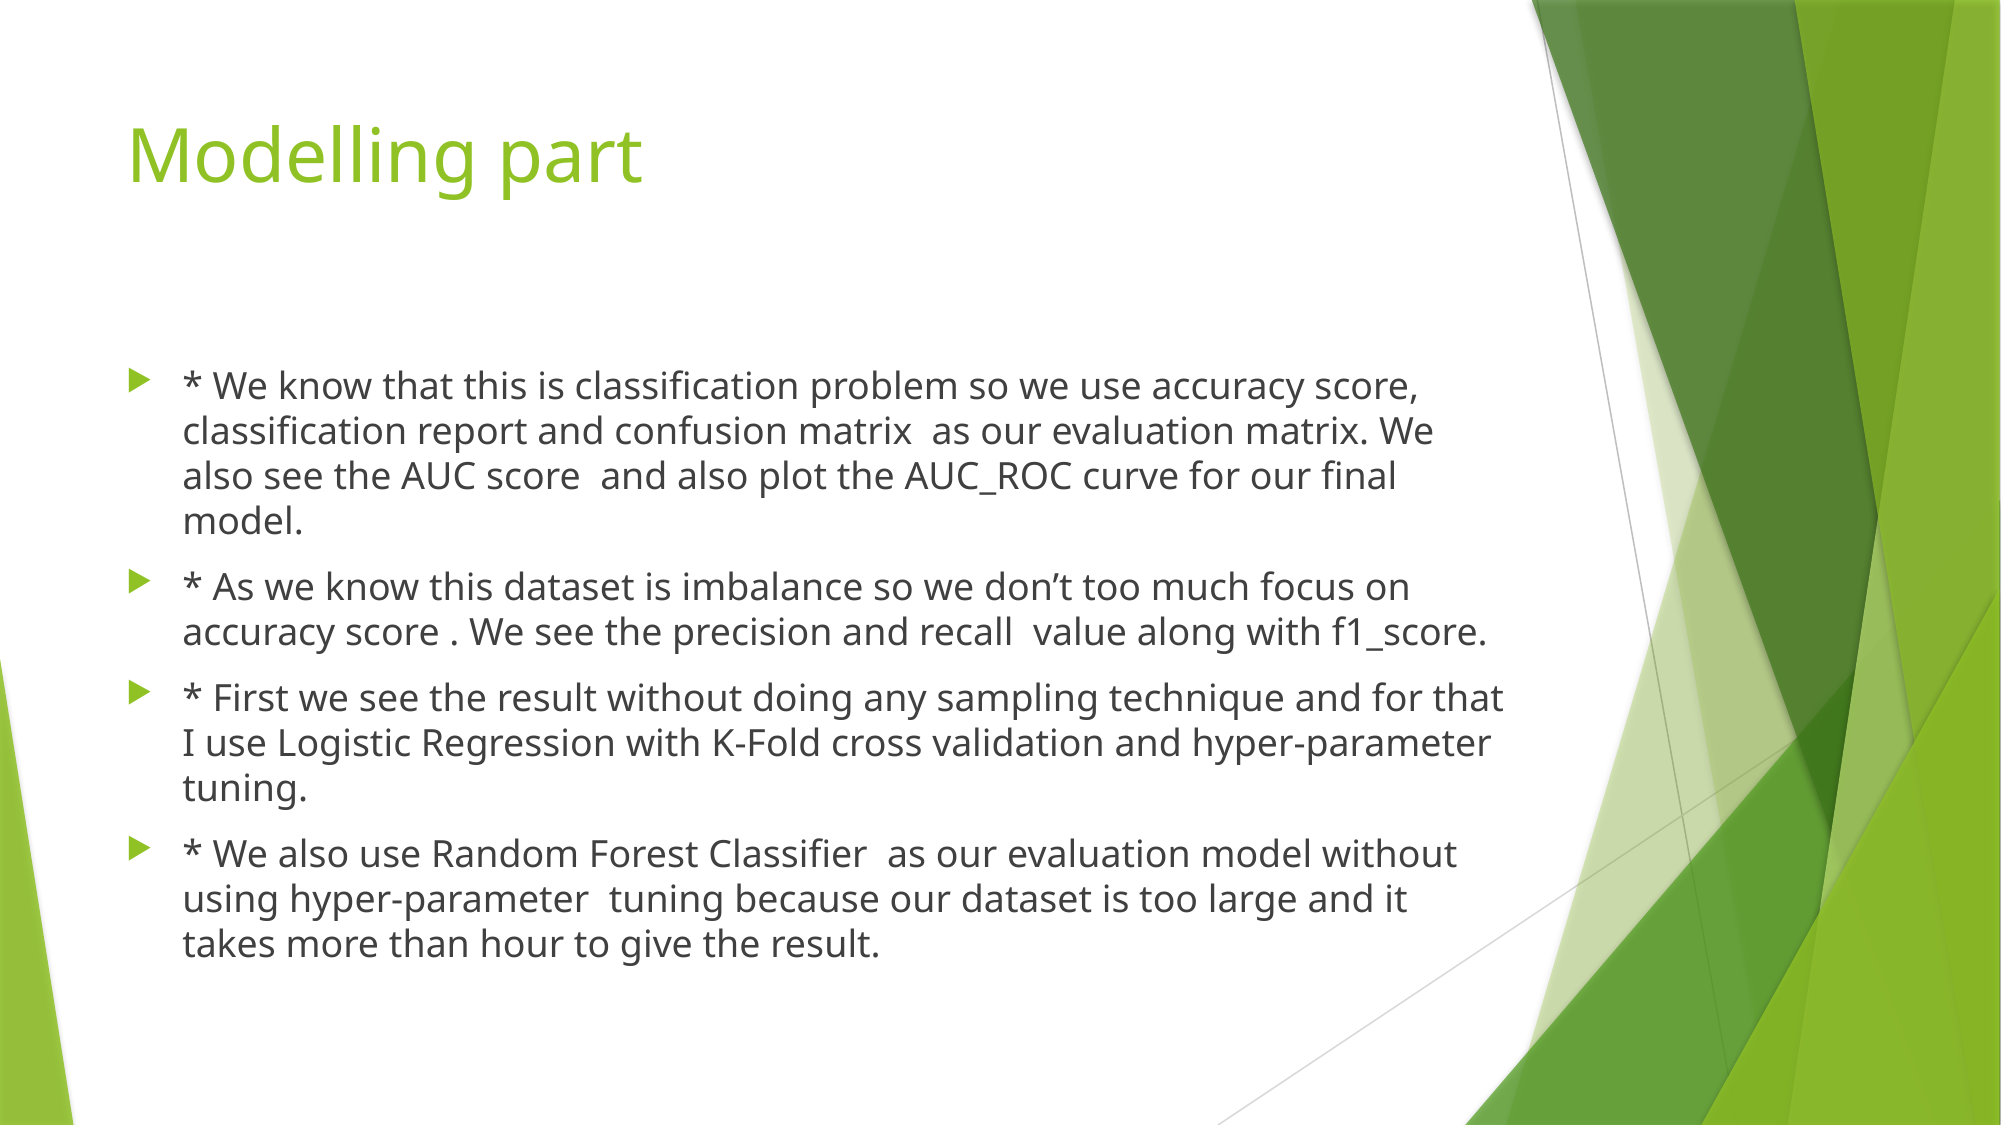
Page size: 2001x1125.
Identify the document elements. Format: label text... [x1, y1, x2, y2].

title Modelling part [111, 99, 1522, 317]
list * We know that this is classification problem so we use accuracy score, classification report and confusion matrix as our evaluation matrix. We also see the AUC score and also plot the AUC_ROC curve for our final model. * As we know this dataset is imbalance so we don’t too much focus on accuracy score . We see the precision and recall value along with f1_score. * First we see the result without doing any sampling technique and for that I use Logistic Regression with K-Fold cross validation and hyper-parameter tuning. * We also use Random Forest Classifier as our evaluation model without using hyper-parameter tuning because our dataset is too large and it takes more than hour to give the result. [111, 354, 1522, 992]
